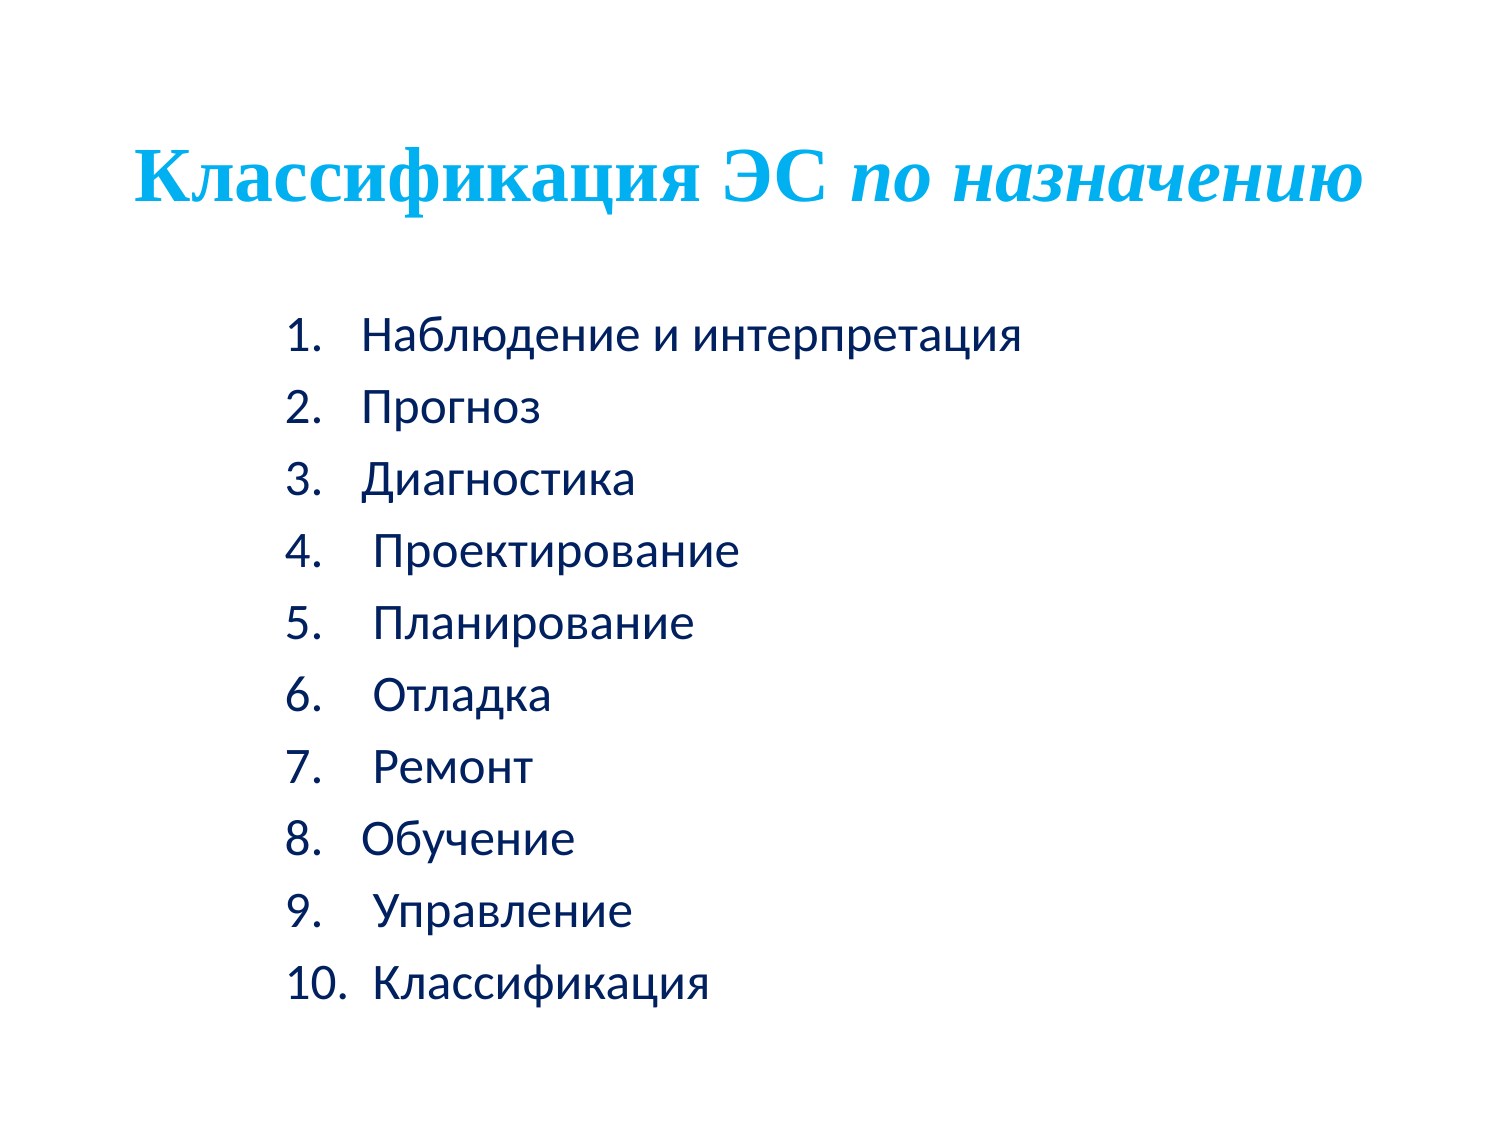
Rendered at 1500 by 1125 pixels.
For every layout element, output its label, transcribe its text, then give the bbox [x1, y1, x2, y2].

title Классификация ЭС по назначению [112, 70, 1388, 270]
subtitle Наблюдение и интерпретация Прогноз Диагностика Проектирование Планирование Отладка Ремонт Обучение Управление Классификация [269, 292, 1219, 1020]
